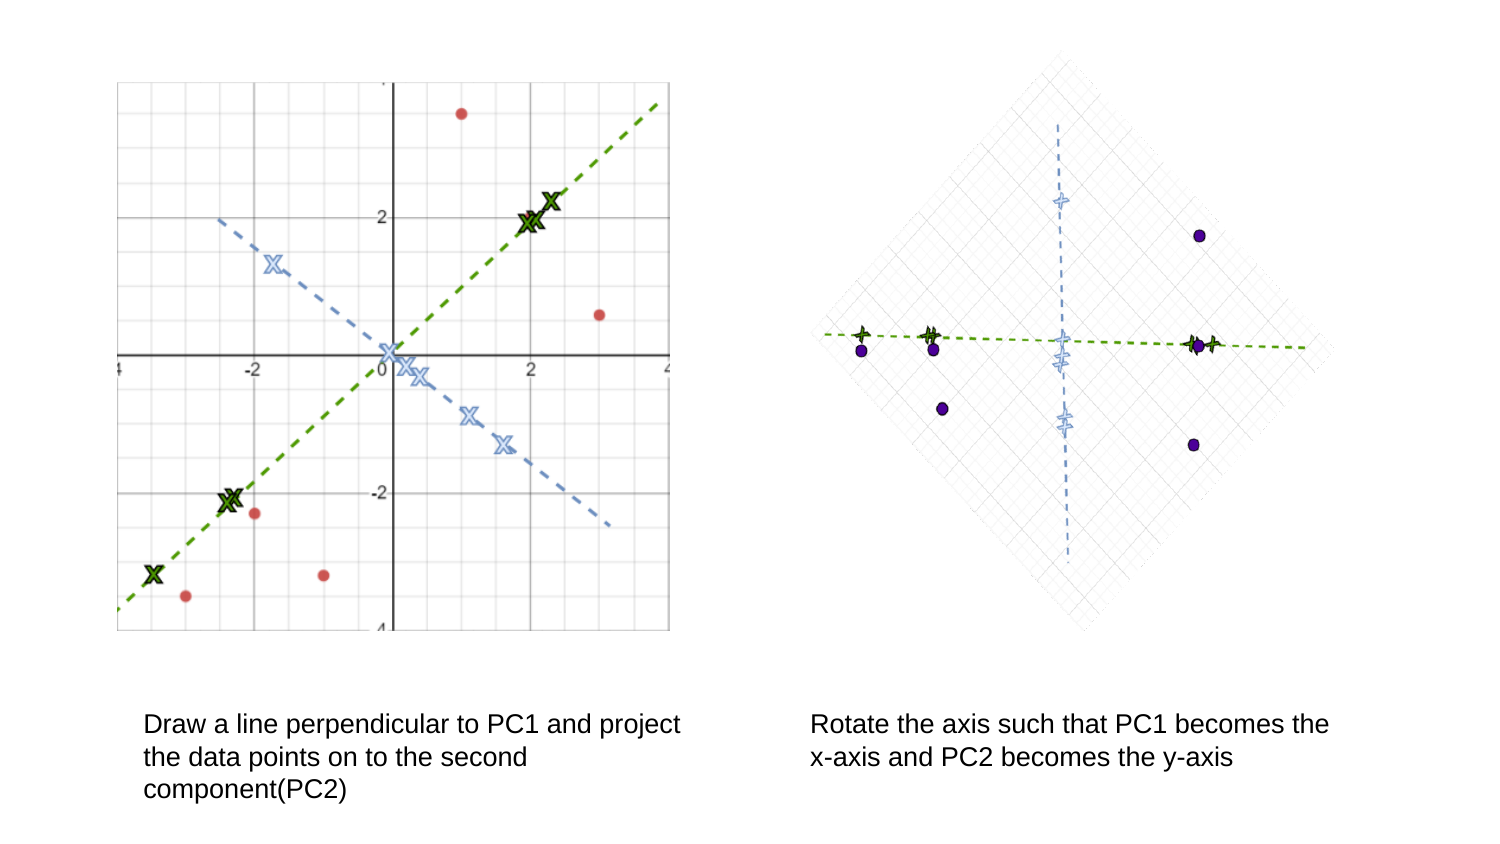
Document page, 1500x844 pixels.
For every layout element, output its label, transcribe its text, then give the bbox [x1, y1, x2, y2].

text_box Draw a line perpendicular to PC1 and project the data points on to the second component(PC2) [128, 691, 703, 819]
picture [117, 81, 670, 631]
text_box Rotate the axis such that PC1 becomes the x-axis and PC2 becomes the y-axis [795, 691, 1369, 787]
picture [809, 50, 1334, 631]
